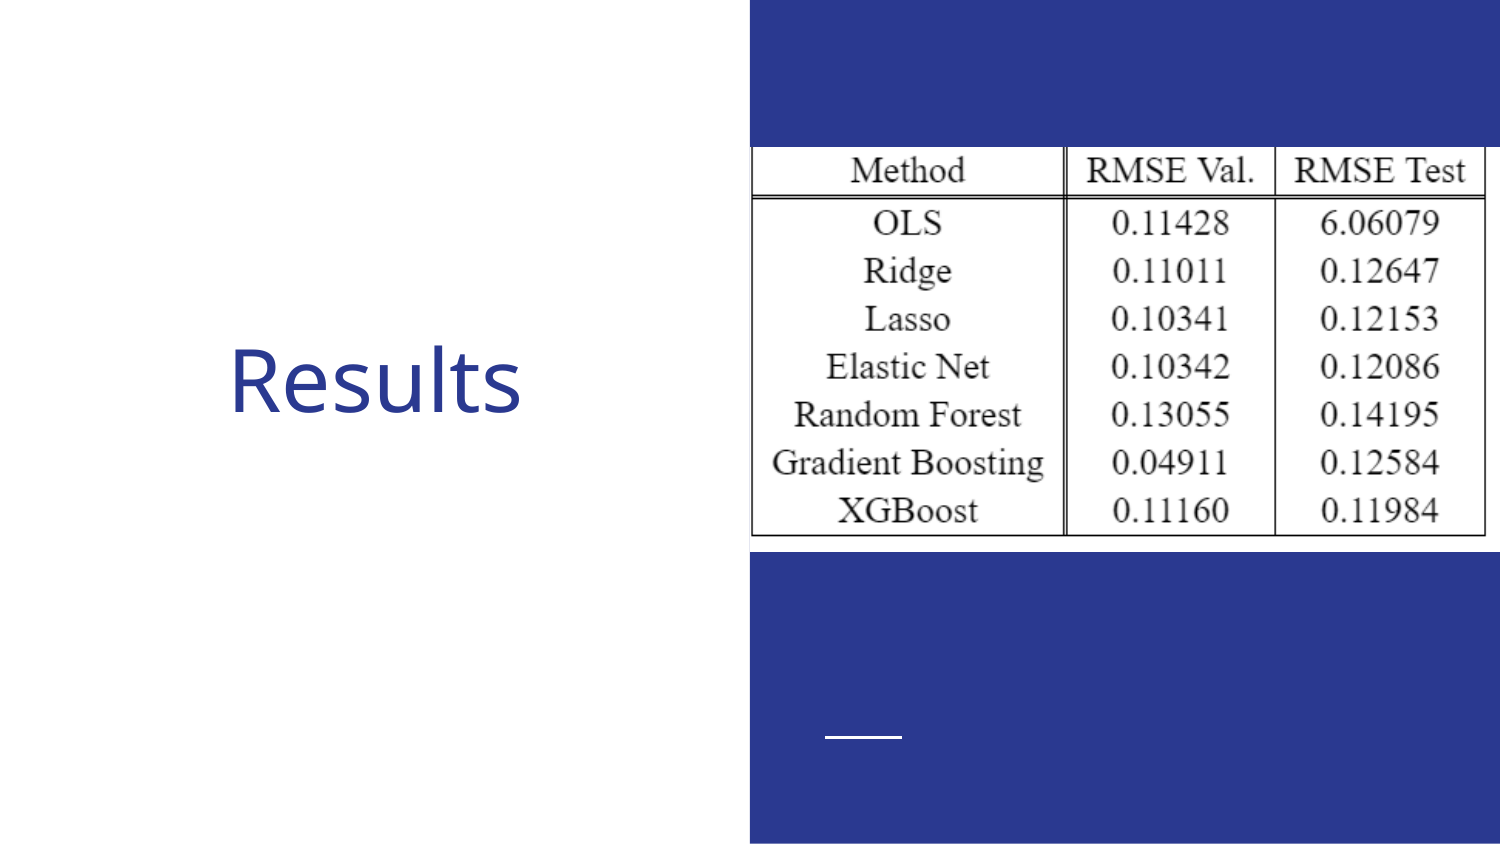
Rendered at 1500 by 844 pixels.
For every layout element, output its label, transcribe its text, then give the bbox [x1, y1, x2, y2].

title Results [43, 188, 708, 446]
picture [749, 147, 1500, 552]
